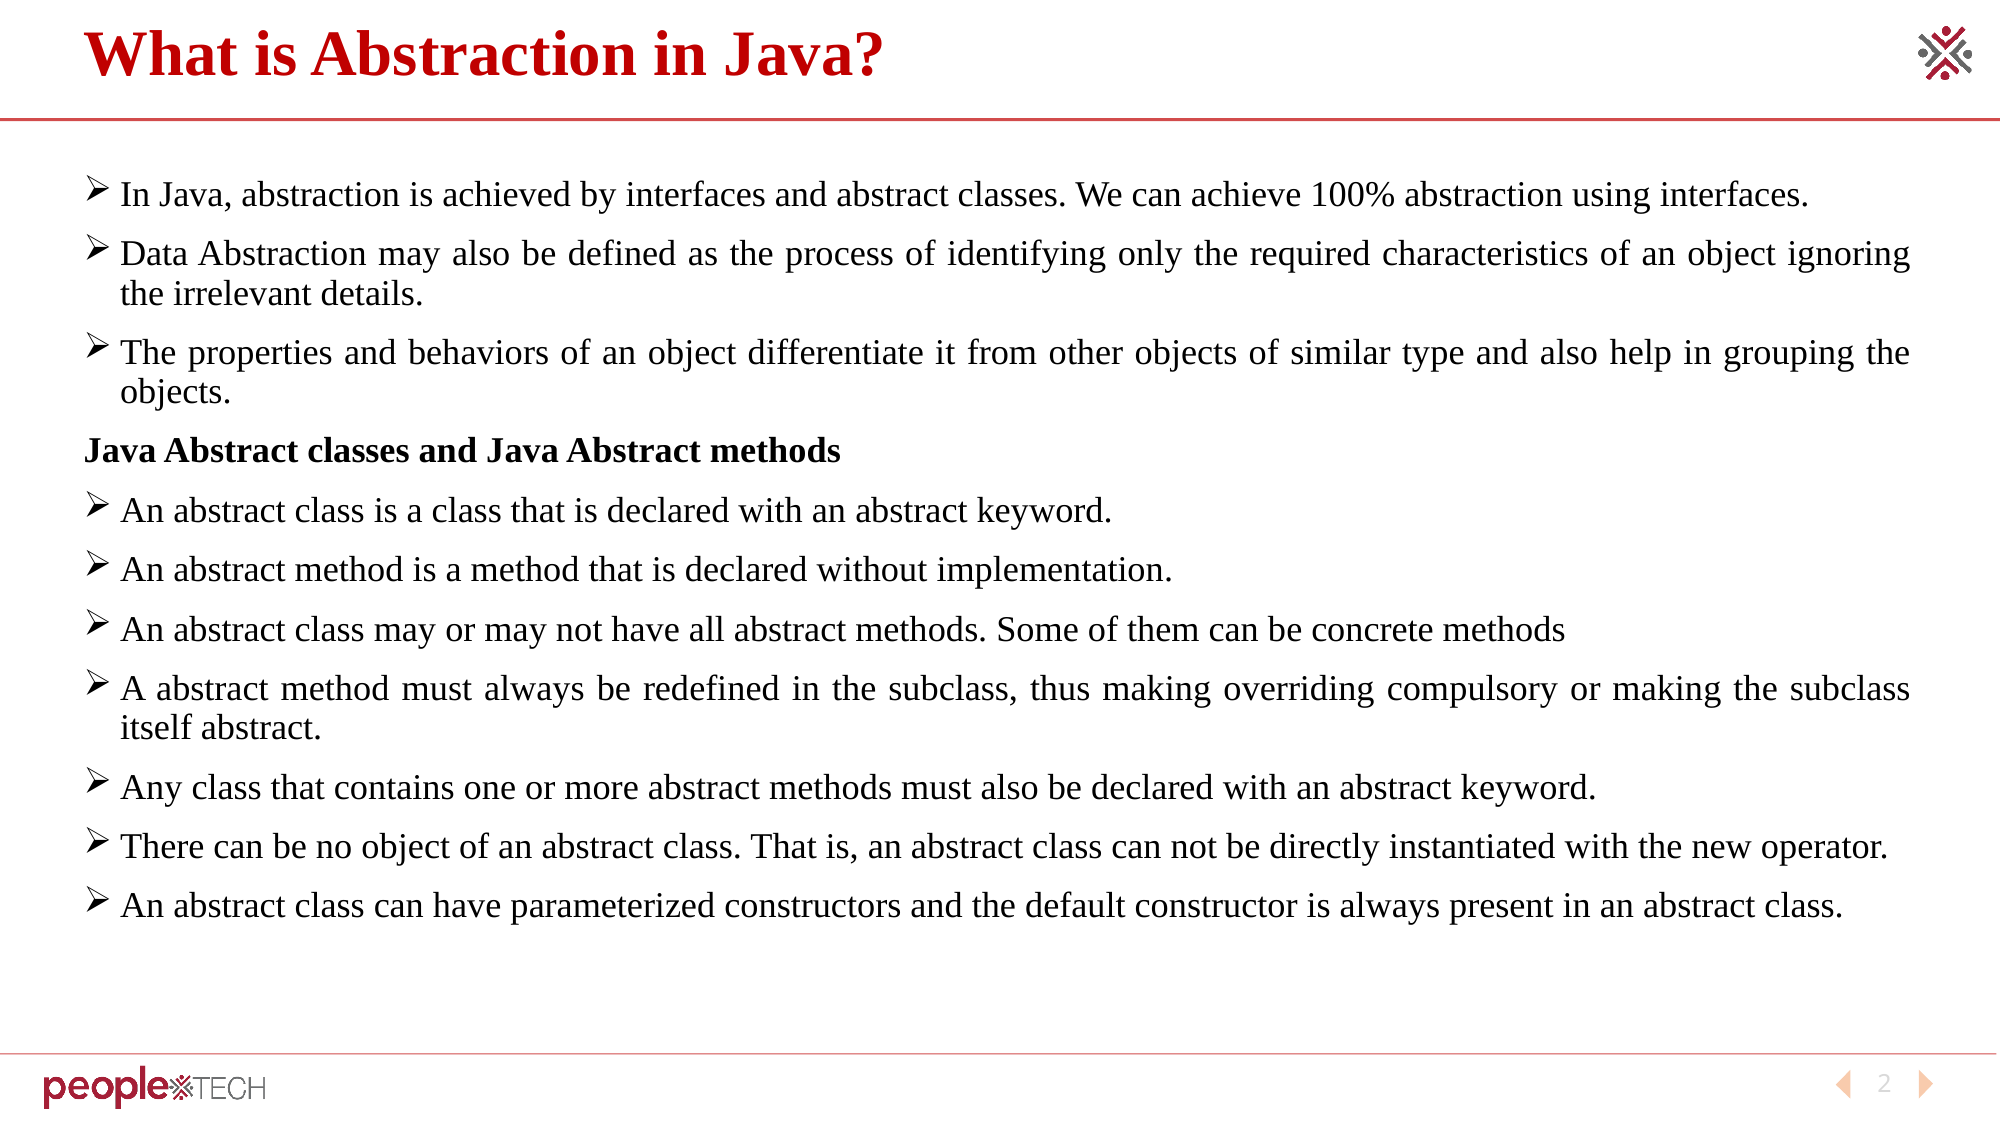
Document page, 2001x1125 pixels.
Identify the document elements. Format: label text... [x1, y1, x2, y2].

title What is Abstraction in Java? [68, 10, 1896, 98]
picture [1918, 26, 1972, 80]
picture [31, 1059, 275, 1115]
list In Java, abstraction is achieved by interfaces and abstract classes. We can achieve 100% abstraction using interfaces. Data Abstraction may also be defined as the process of identifying only the required characteristics of an object ignoring the irrelevant details. The properties and behaviors of an object differentiate it from other objects of similar type and also help in grouping the objects. Java Abstract classes and Java Abstract methods An abstract class is a class that is declared with an abstract keyword. An abstract method is a method that is declared without implementation. An abstract class may or may not have all abstract methods. Some of them can be concrete methods A abstract method must always be redefined in the subclass, thus making overriding compulsory or making the subclass itself abstract. Any class that contains one or more abstract methods must also be declared with an abstract keyword. There can be no object of an abstract class. That is, an abstract class can not be directly instantiated with the new operator. An abstract class can have parameterized constructors and the default constructor is always present in an abstract class. [68, 167, 1926, 993]
